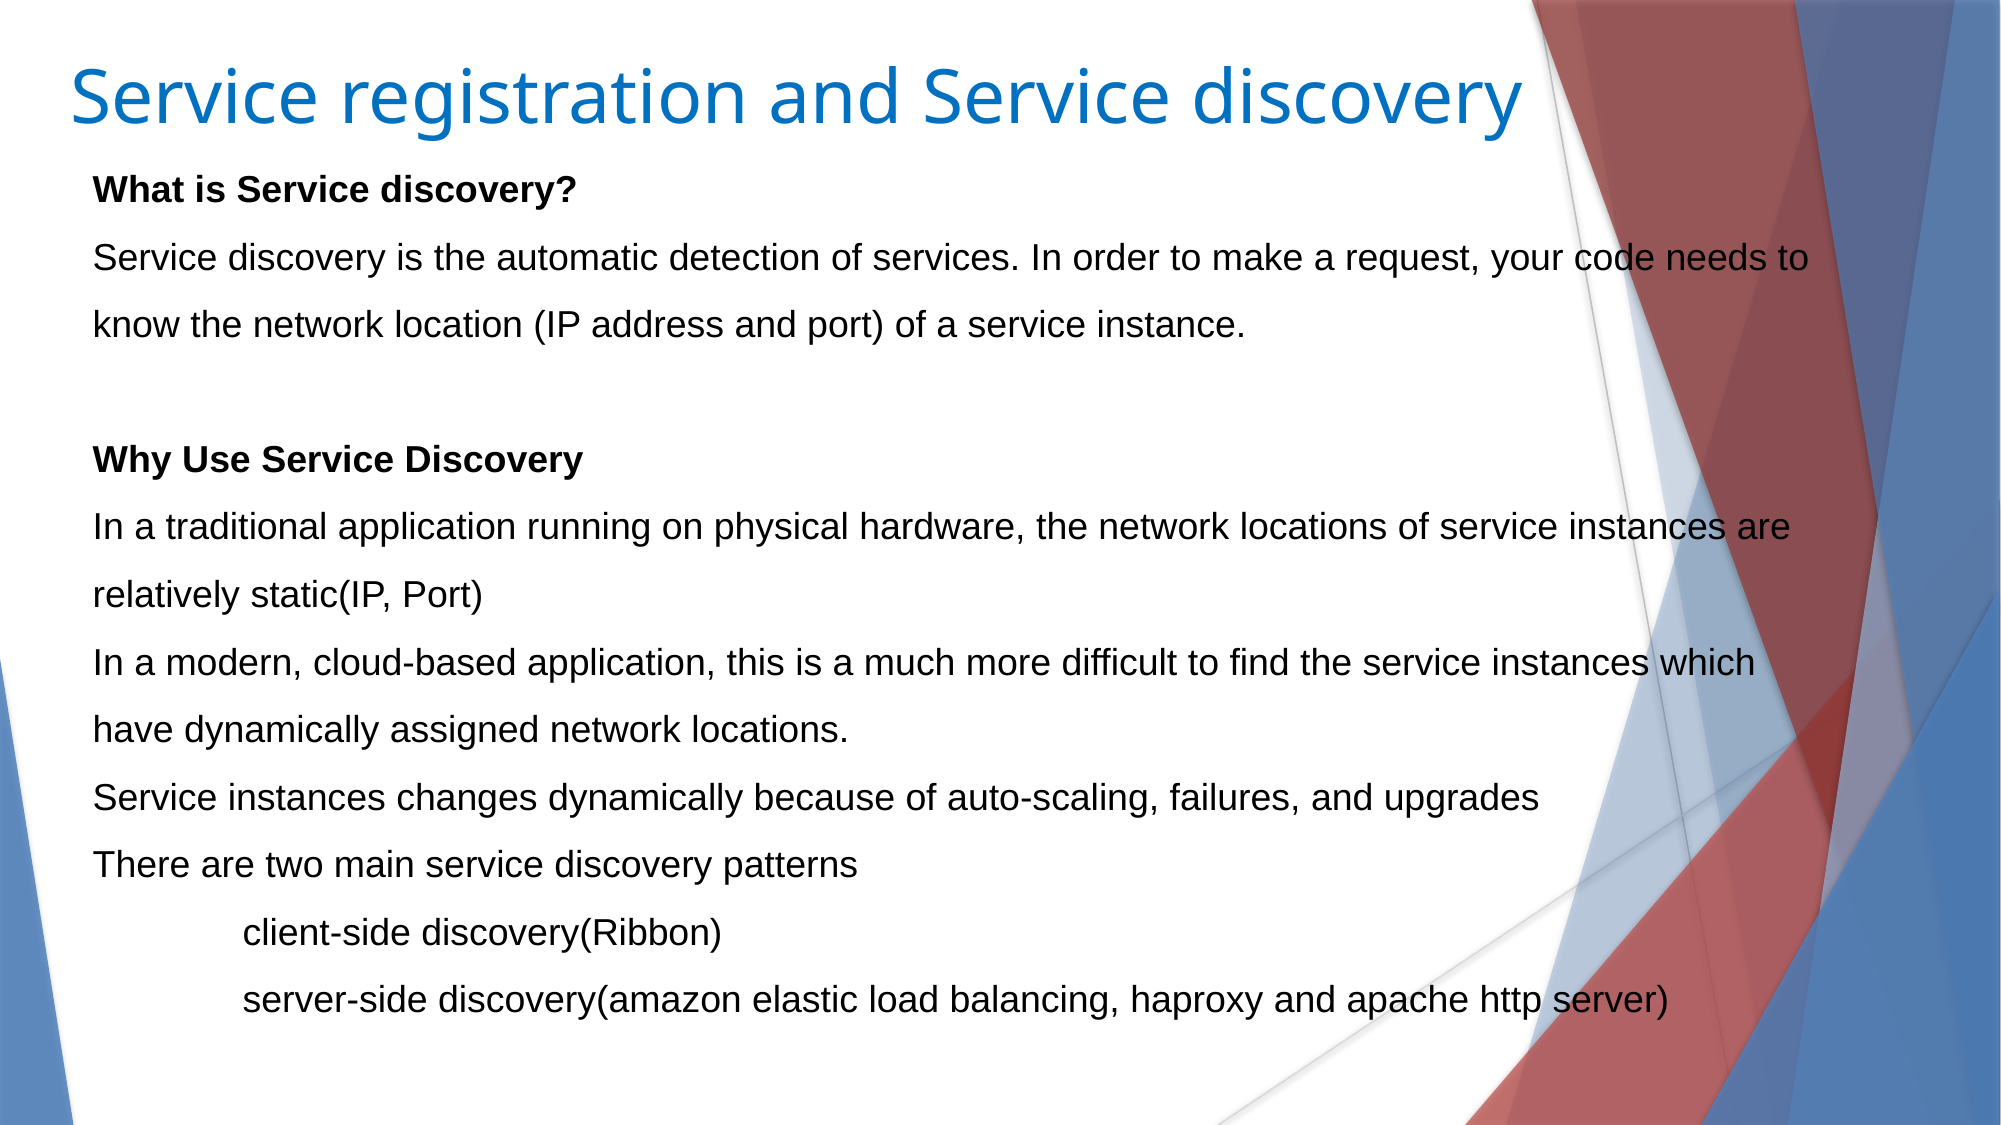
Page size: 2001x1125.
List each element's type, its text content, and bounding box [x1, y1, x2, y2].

text_box What is Service discovery? Service discovery is the automatic detection of services. In order to make a request, your code needs to know the network location (IP address and port) of a service instance. Why Use Service Discovery In a traditional application running on physical hardware, the network locations of service instances are relatively static(IP, Port) In a modern, cloud-based application, this is a much more difficult to find the service instances which have dynamically assigned network locations. Service instances changes dynamically because of auto-scaling, failures, and upgrades There are two main service discovery patterns client-side discovery(Ribbon) server-side discovery(amazon elastic load balancing, haproxy and apache http server) [0, 142, 1837, 1037]
title Service registration and Service discovery [70, 39, 1896, 159]
